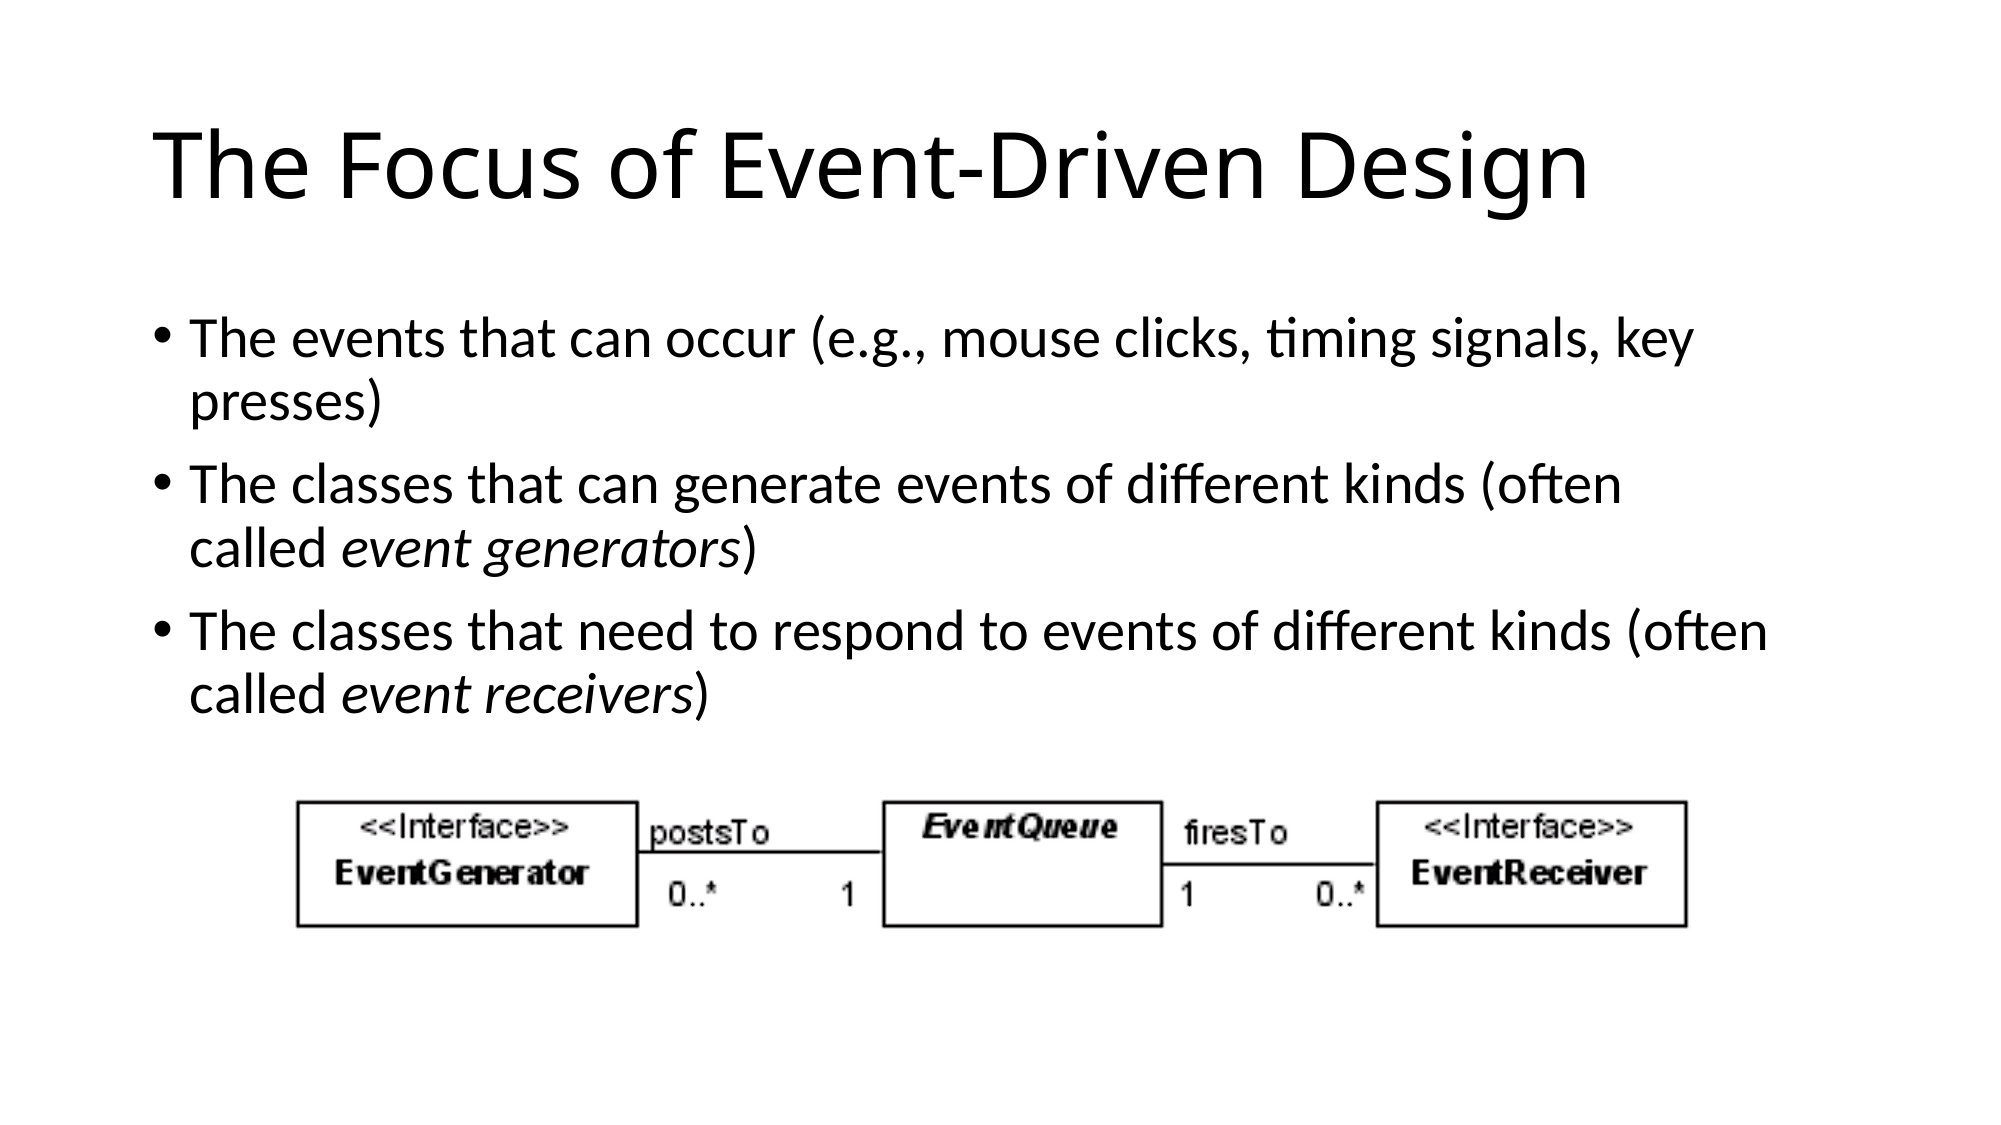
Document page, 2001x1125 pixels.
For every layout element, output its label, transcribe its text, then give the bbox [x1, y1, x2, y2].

picture [280, 774, 1720, 957]
list The events that can occur (e.g., mouse clicks, timing signals, key presses) The classes that can generate events of different kinds (often called event generators) The classes that need to respond to events of different kinds (often called event receivers) [137, 299, 1863, 1014]
title The Focus of Event-Driven Design [137, 59, 1863, 278]
